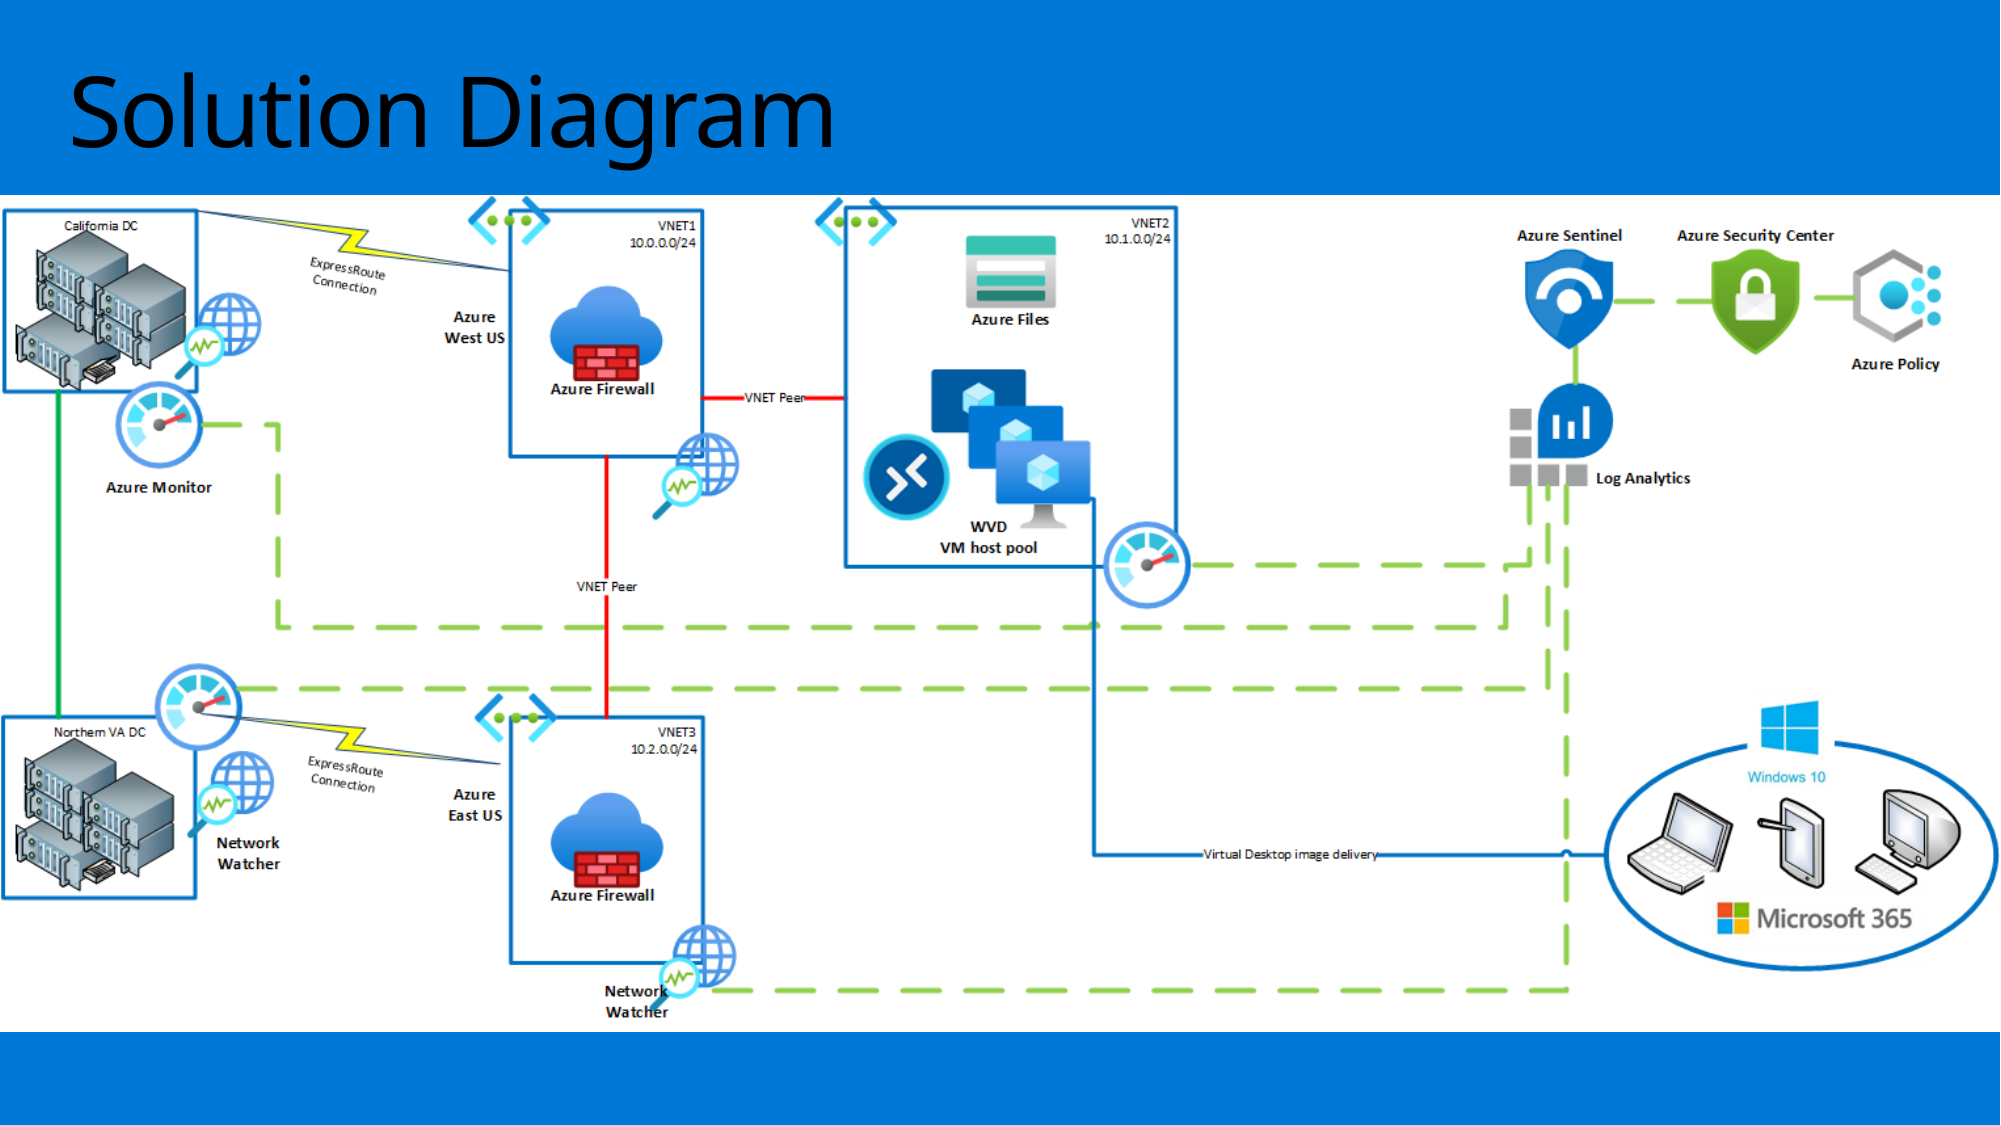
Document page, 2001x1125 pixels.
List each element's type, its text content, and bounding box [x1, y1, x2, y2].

picture [0, 194, 2000, 1032]
title Solution Diagram [44, 47, 1957, 194]
